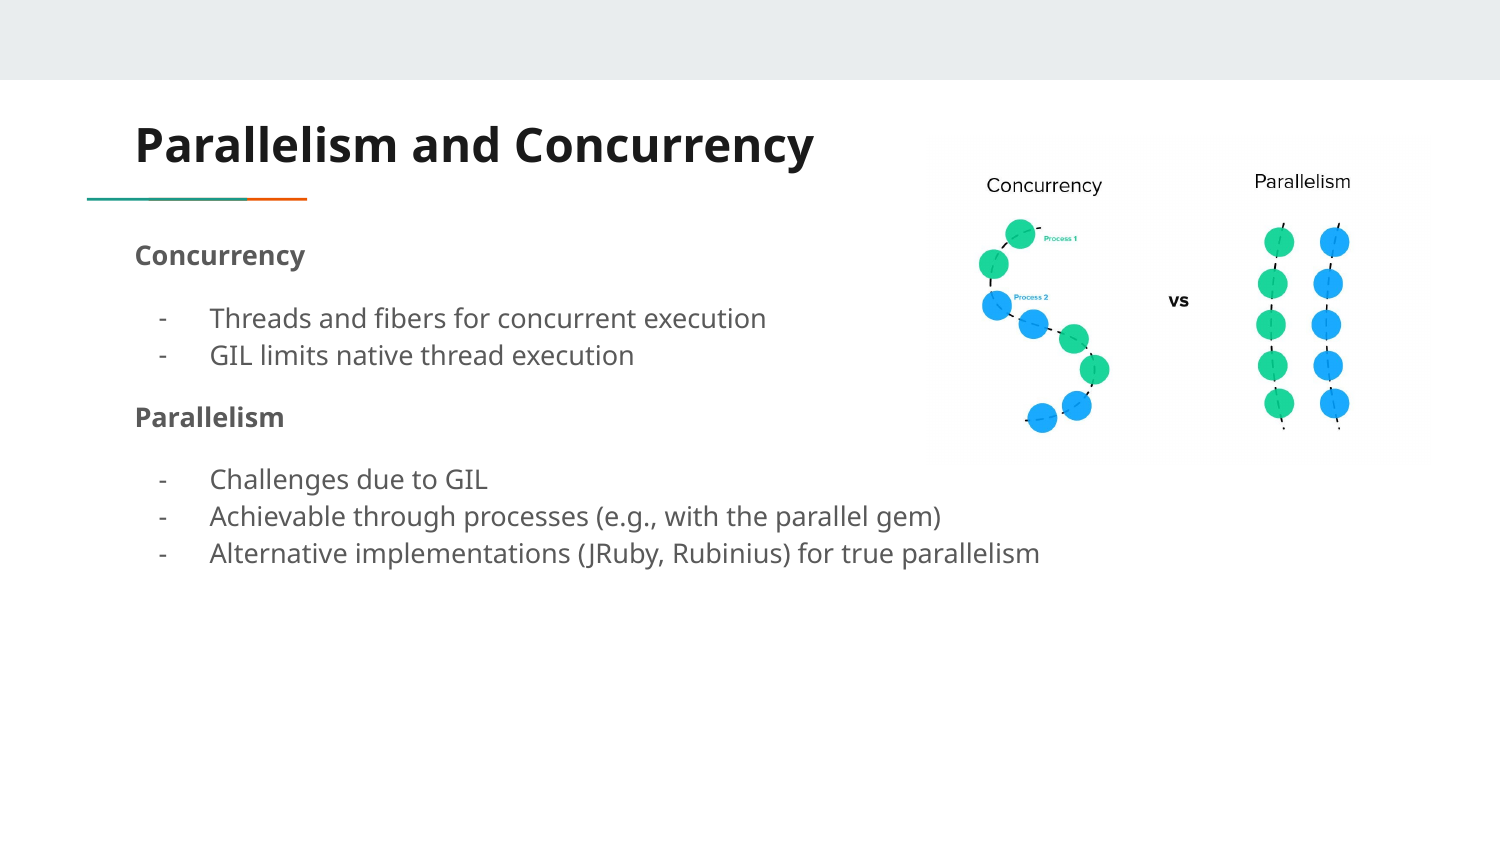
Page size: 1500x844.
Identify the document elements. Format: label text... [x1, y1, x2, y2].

picture [926, 134, 1431, 466]
title Parallelism and Concurrency [119, 100, 1381, 188]
list Concurrency Threads and fibers for concurrent execution GIL limits native thread execution Parallelism Challenges due to GIL Achievable through processes (e.g., with the parallel gem) Alternative implementations (JRuby, Rubinius) for true parallelism [119, 219, 1381, 618]
